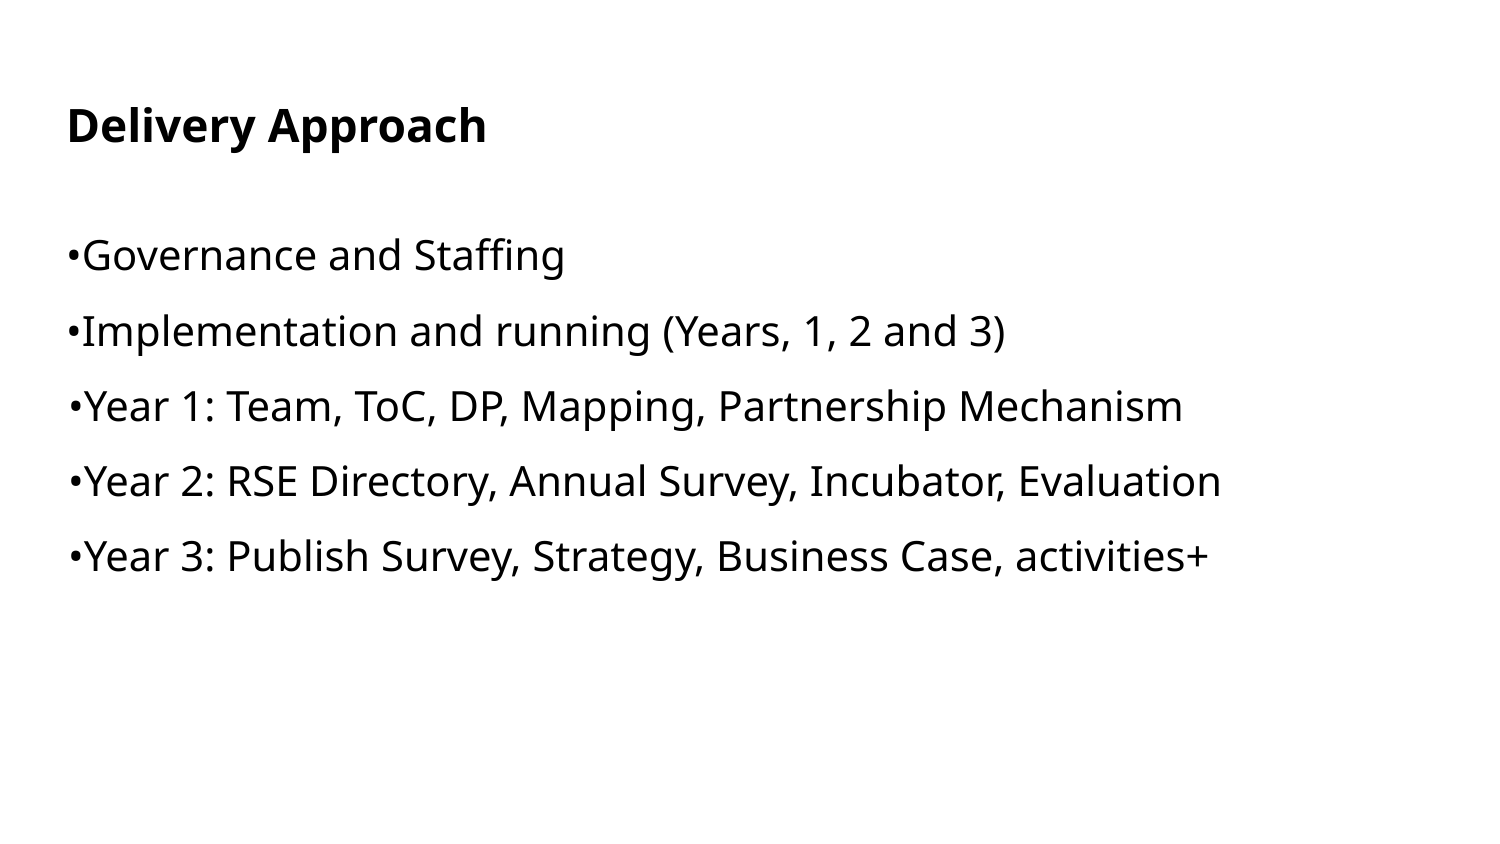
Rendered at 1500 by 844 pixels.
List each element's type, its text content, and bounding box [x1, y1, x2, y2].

list •Governance and Staffing •Implementation and running (Years, 1, 2 and 3) •Year 1: Team, ToC, DP, Mapping, Partnership Mechanism •Year 2: RSE Directory, Annual Survey, Incubator, Evaluation •Year 3: Publish Survey, Strategy, Business Case, activities+ [51, 189, 1449, 750]
title Delivery Approach [51, 72, 1449, 167]
